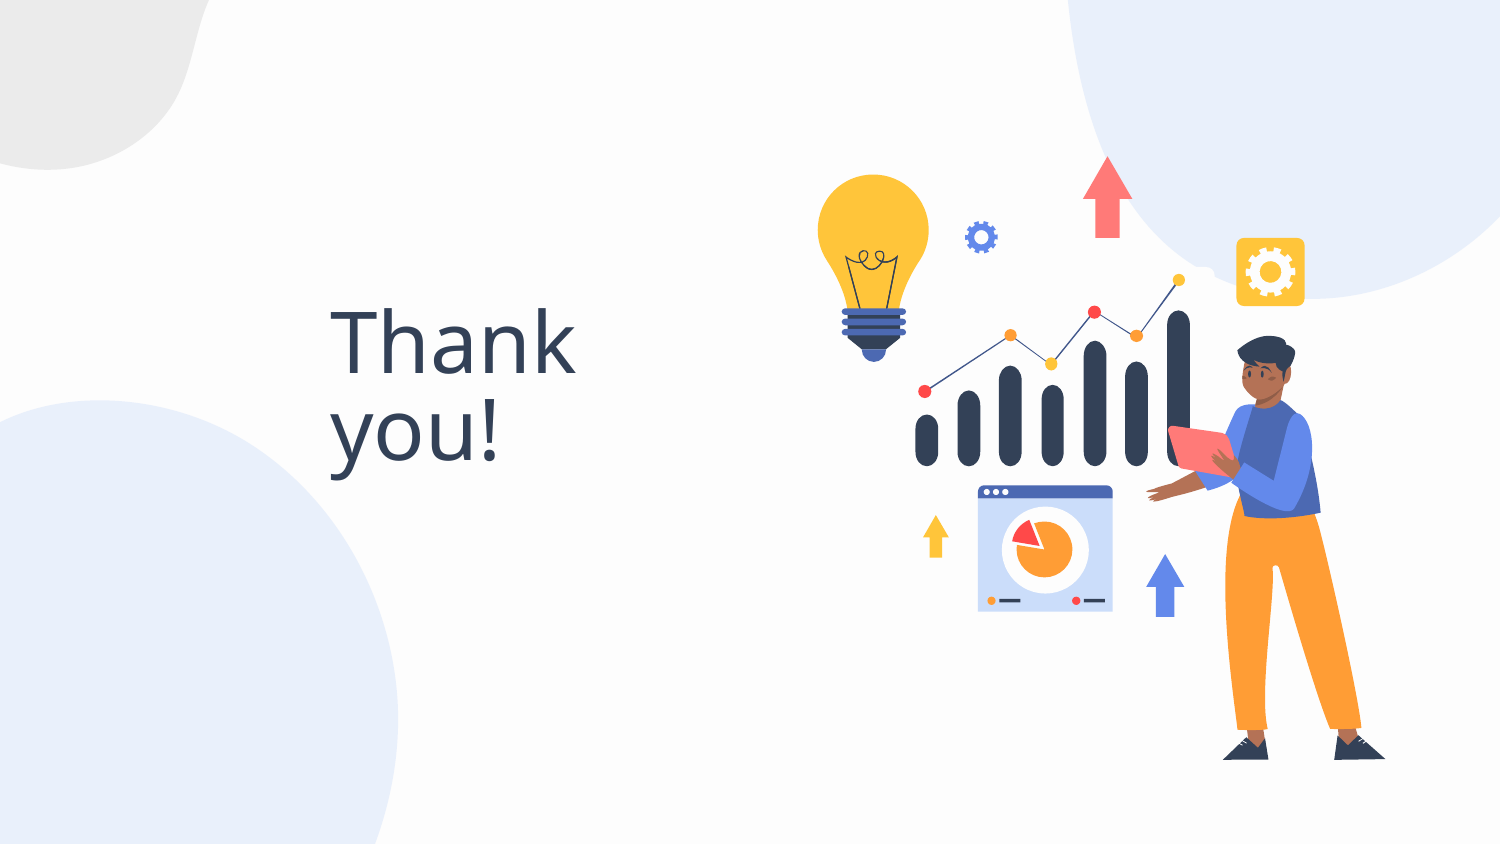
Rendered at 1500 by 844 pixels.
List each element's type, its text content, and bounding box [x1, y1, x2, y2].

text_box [817, 155, 1386, 761]
title Thank you! [315, 319, 692, 494]
